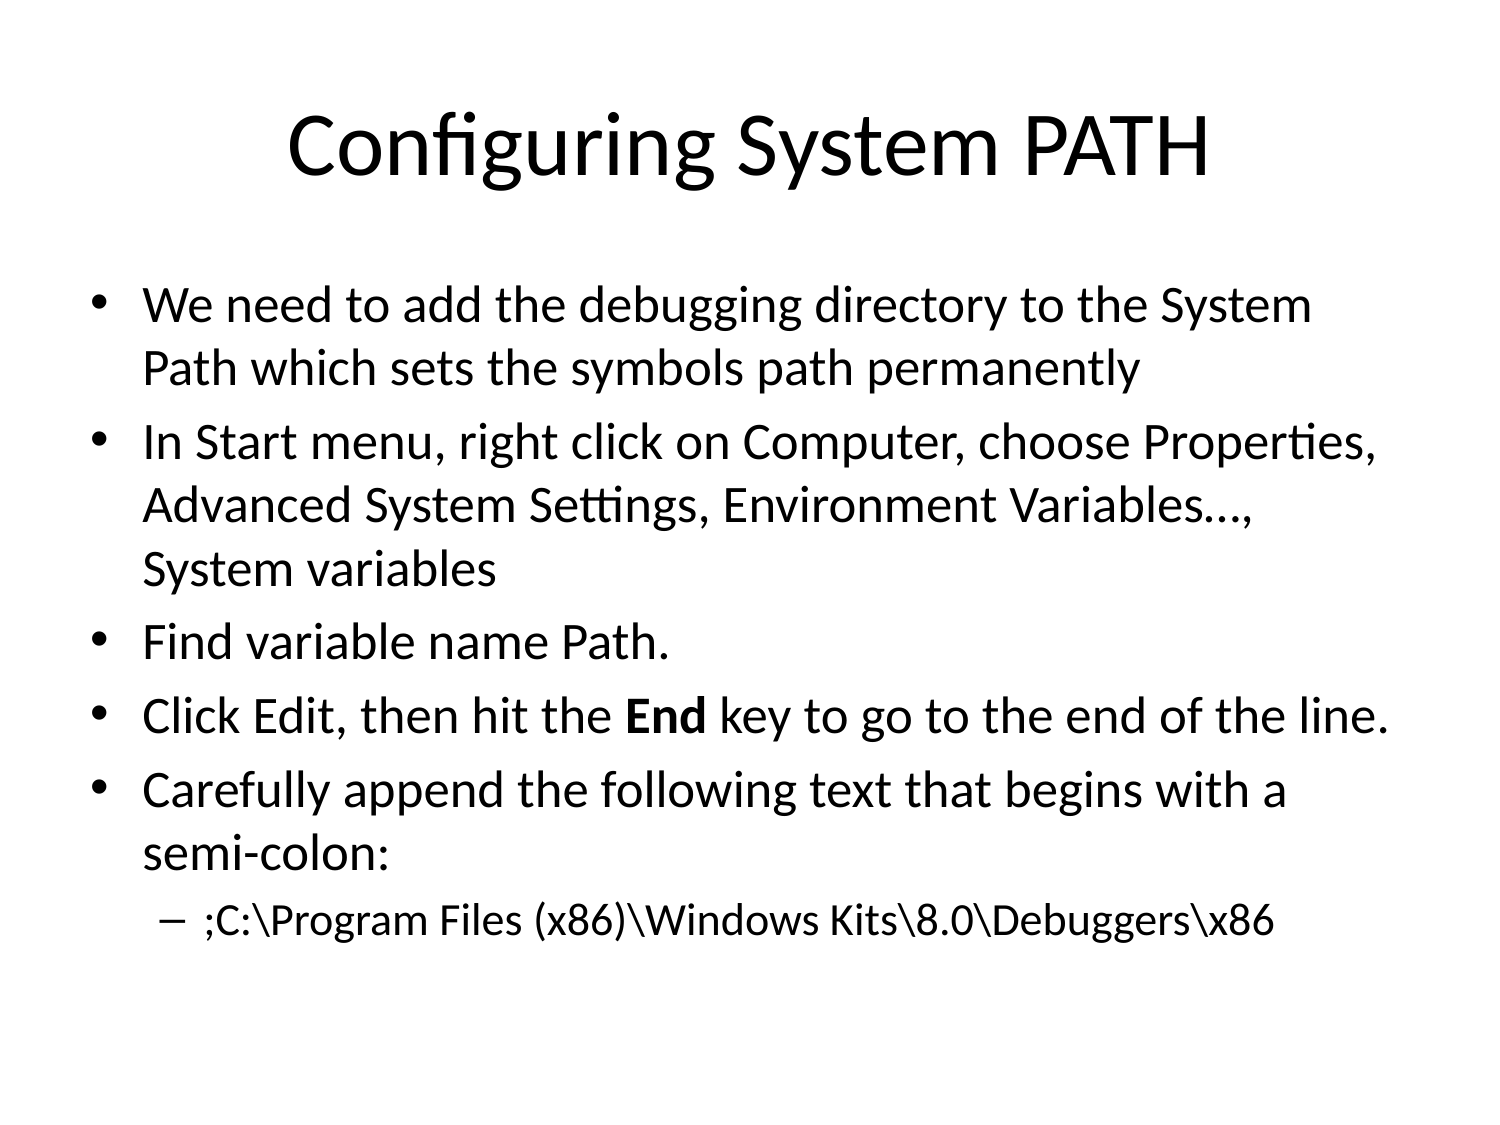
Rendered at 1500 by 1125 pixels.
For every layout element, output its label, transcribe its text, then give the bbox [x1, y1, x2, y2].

title Configuring System PATH [75, 45, 1425, 233]
list We need to add the debugging directory to the System Path which sets the symbols path permanently In Start menu, right click on Computer, choose Properties, Advanced System Settings, Environment Variables…, System variables Find variable name Path. Click Edit, then hit the End key to go to the end of the line. Carefully append the following text that begins with a semi-colon: ;C:\Program Files (x86)\Windows Kits\8.0\Debuggers\x86 [75, 262, 1425, 1005]
